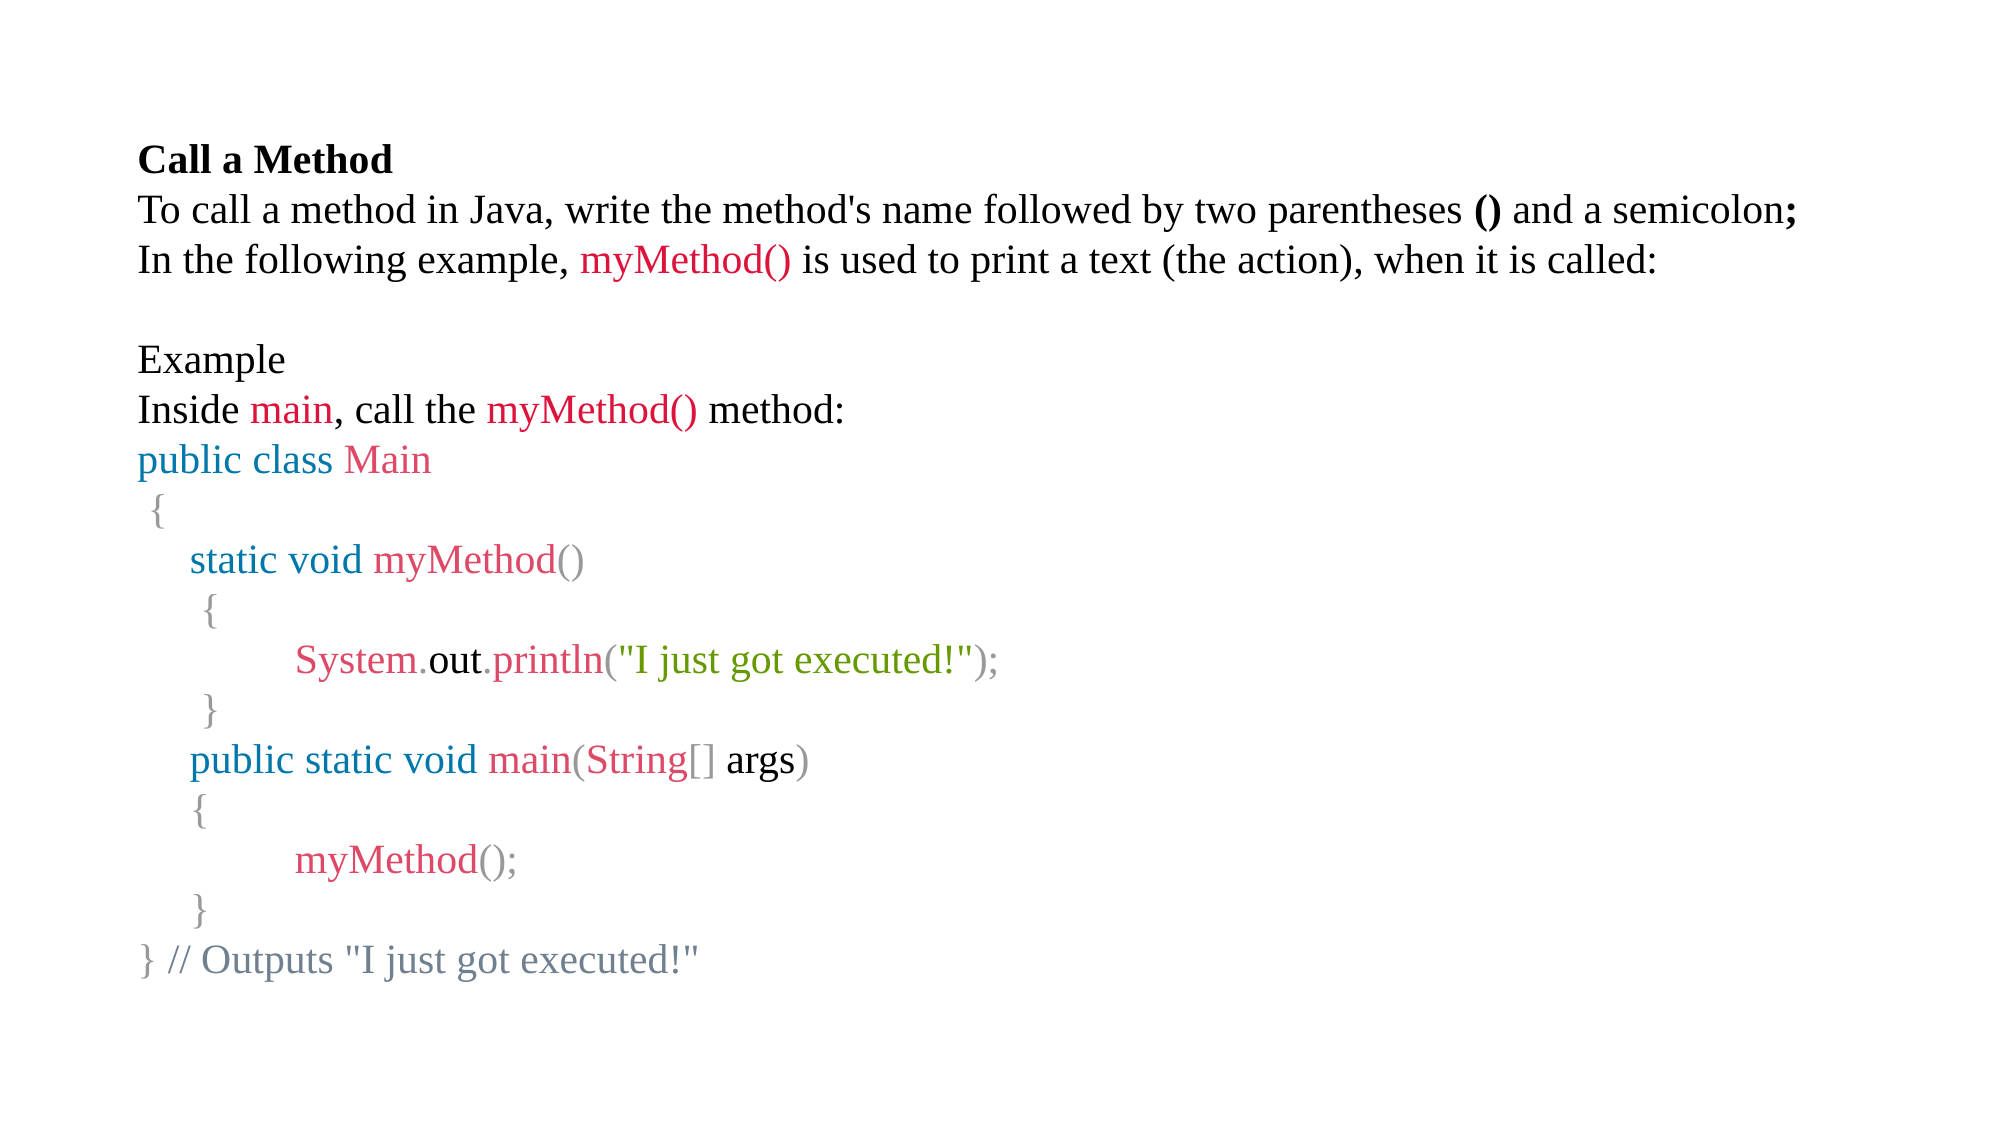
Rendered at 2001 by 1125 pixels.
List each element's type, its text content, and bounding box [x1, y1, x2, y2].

list Call a Method To call a method in Java, write the method's name followed by two parentheses () and a semicolon; In the following example, myMethod() is used to print a text (the action), when it is called: Example Inside main, call the myMethod() method: public class Main { static void myMethod() { System.out.println("I just got executed!"); } public static void main(String[] args) { myMethod(); } } // Outputs "I just got executed!" [137, 105, 1856, 1009]
